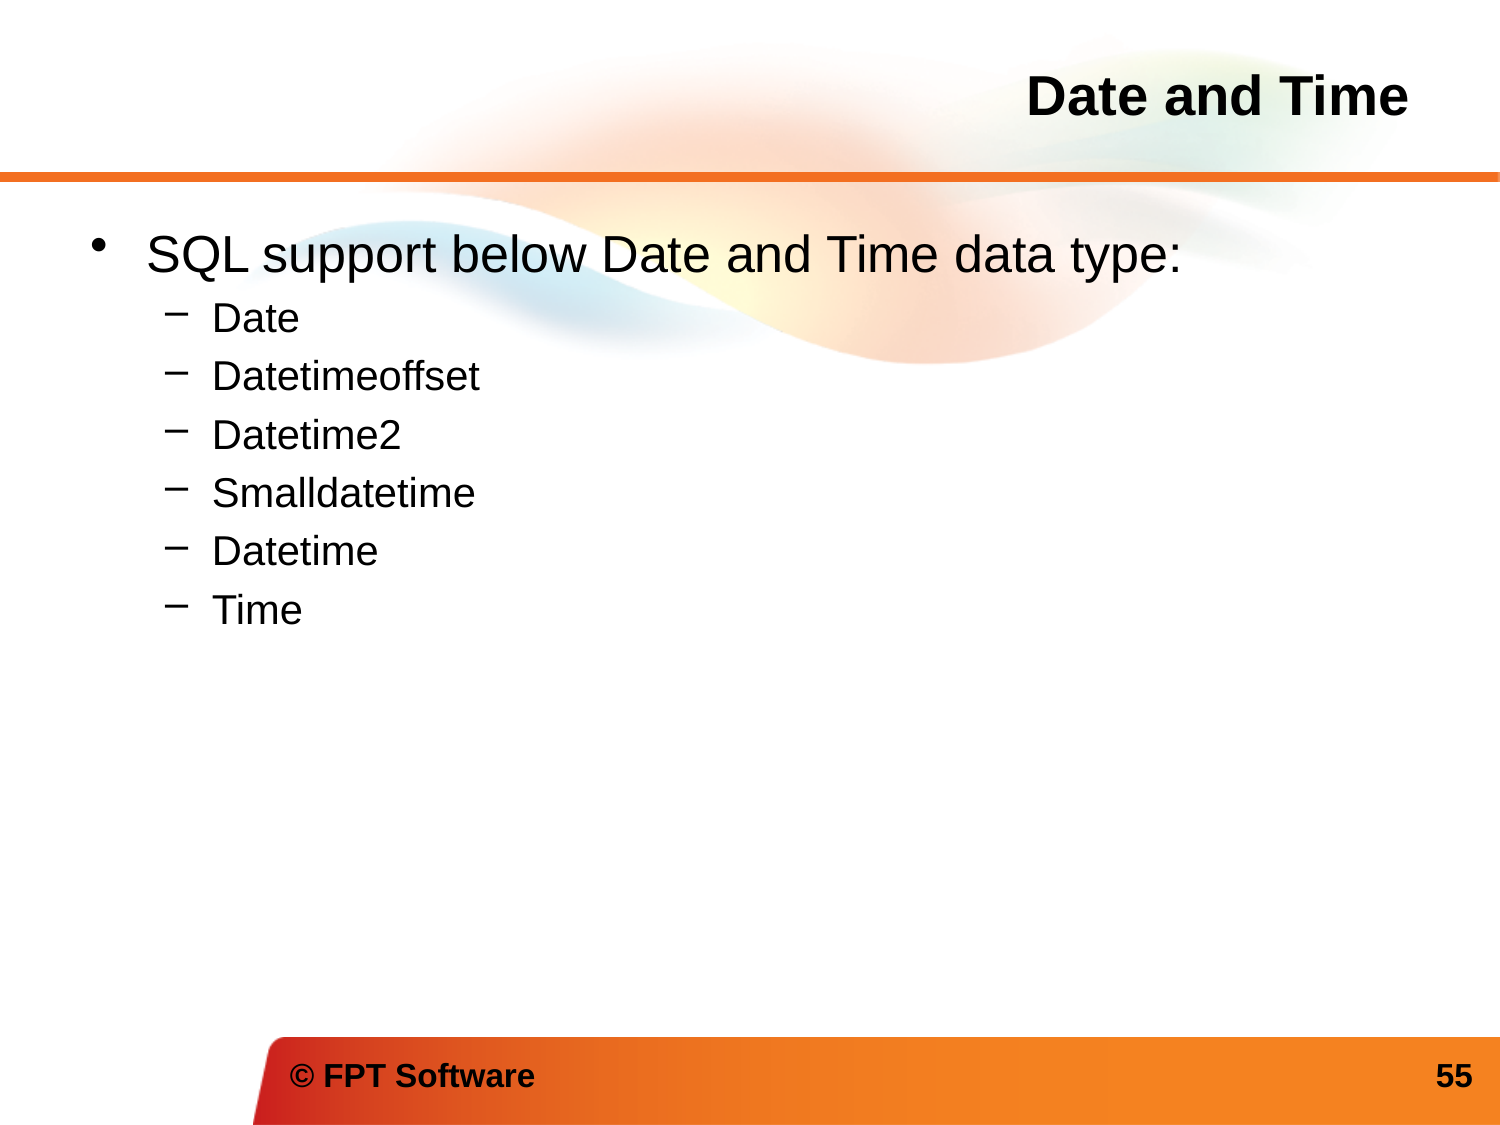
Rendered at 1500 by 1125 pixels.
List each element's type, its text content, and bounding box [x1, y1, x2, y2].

picture [0, 0, 1500, 212]
picture [253, 1037, 1500, 1125]
title Date and Time [437, 24, 1425, 161]
list SQL support below Date and Time data type: Date Datetimeoffset Datetime2 Smalldatetime Datetime Time [75, 212, 1425, 1005]
